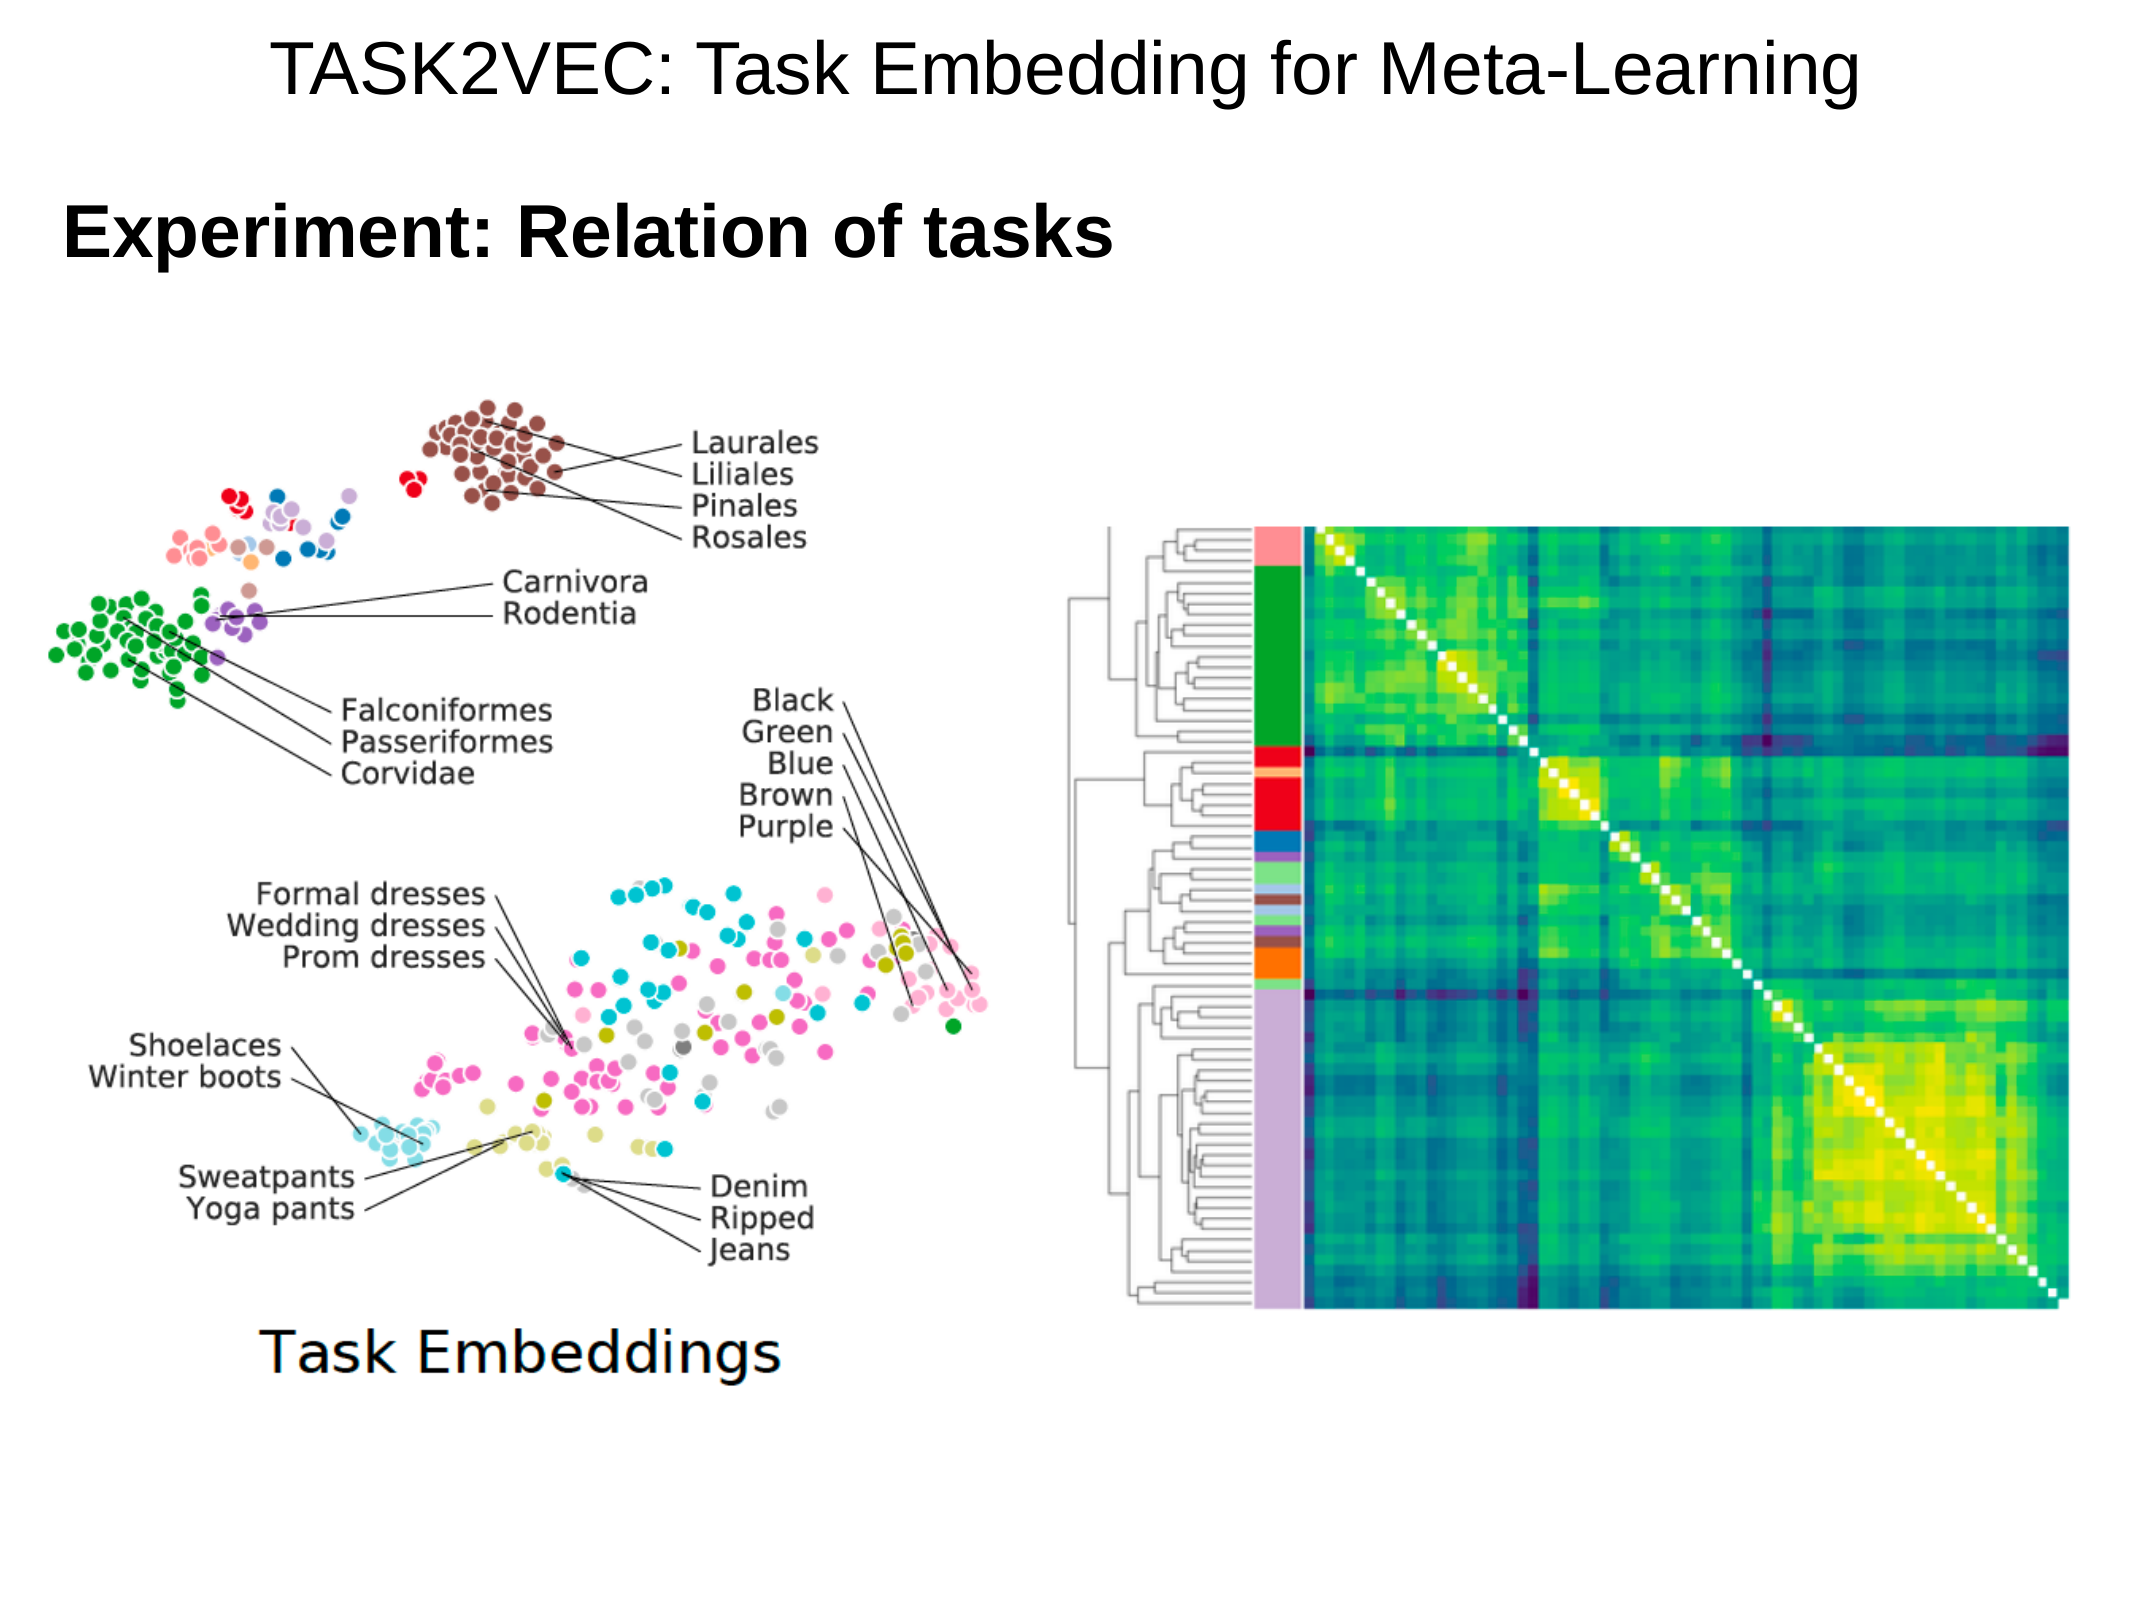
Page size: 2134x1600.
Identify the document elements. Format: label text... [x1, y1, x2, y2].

text_box TASK2VEC: Task Embedding for Meta-Learning [261, 10, 1873, 118]
text_box Experiment: Relation of tasks [53, 173, 1126, 281]
picture [1033, 481, 2088, 1326]
picture [0, 390, 1014, 1416]
